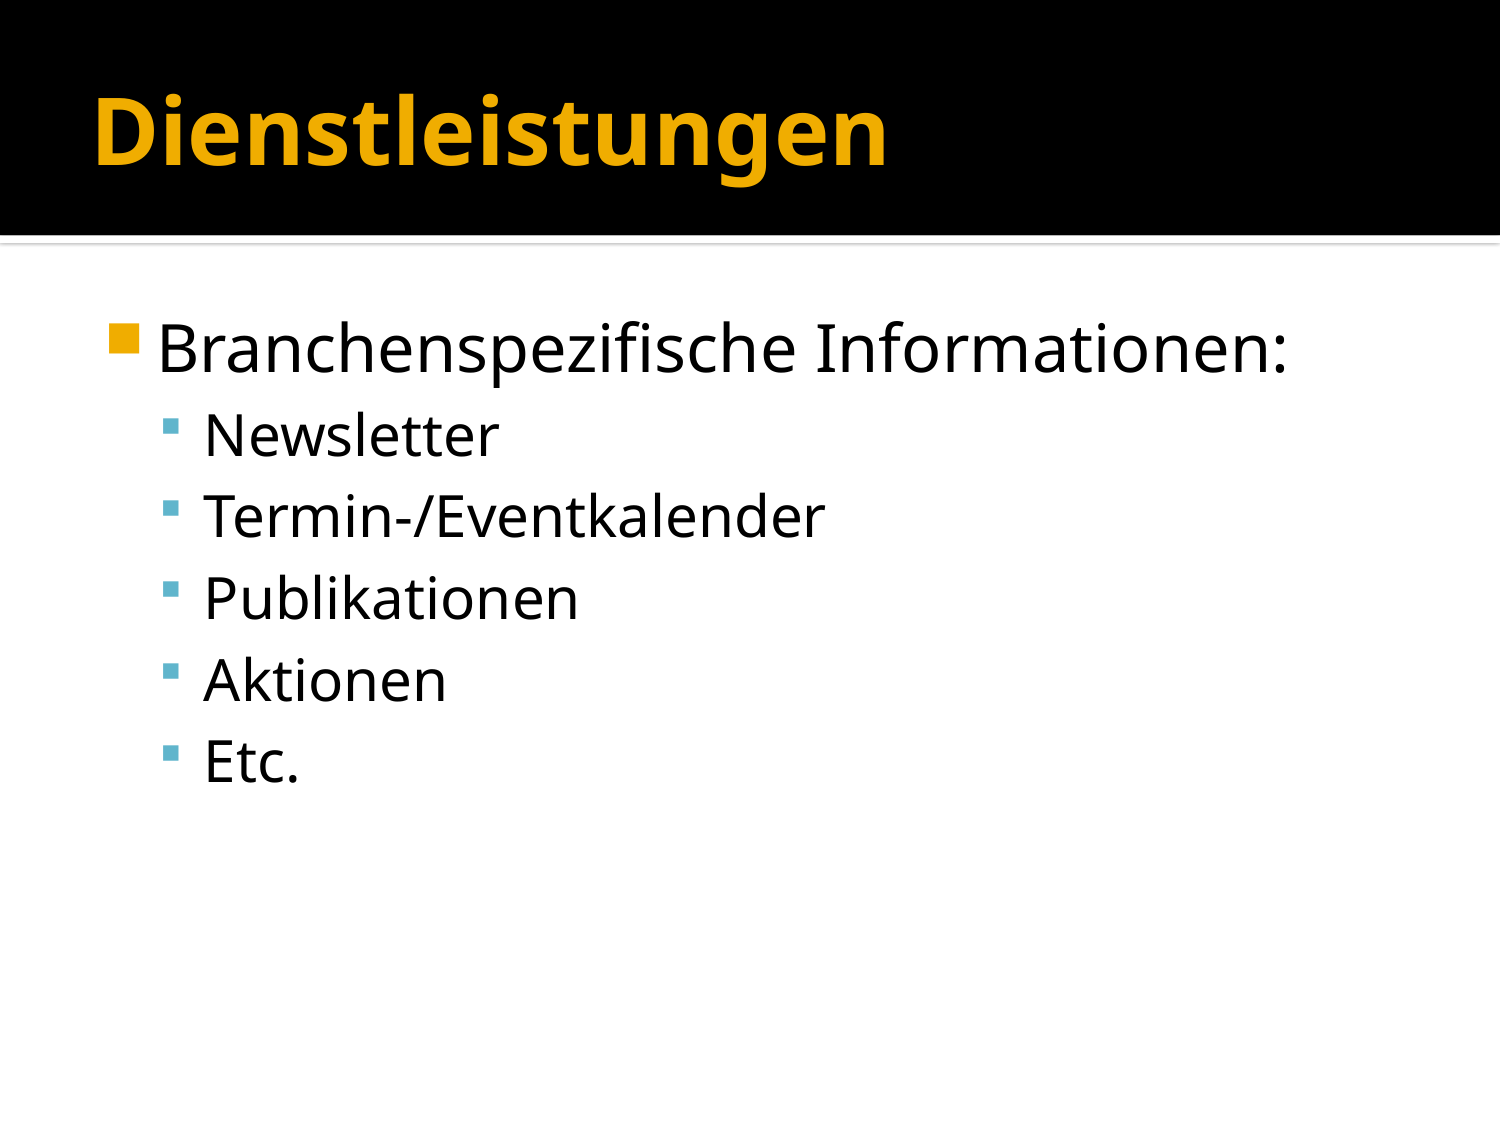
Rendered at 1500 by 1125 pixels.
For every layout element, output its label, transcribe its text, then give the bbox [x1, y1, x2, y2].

list Branchenspezifische Informationen: Newsletter Termin-/Eventkalender Publikationen Aktionen Etc. [75, 291, 1425, 1050]
title Dienstleistungen [75, 25, 1425, 231]
